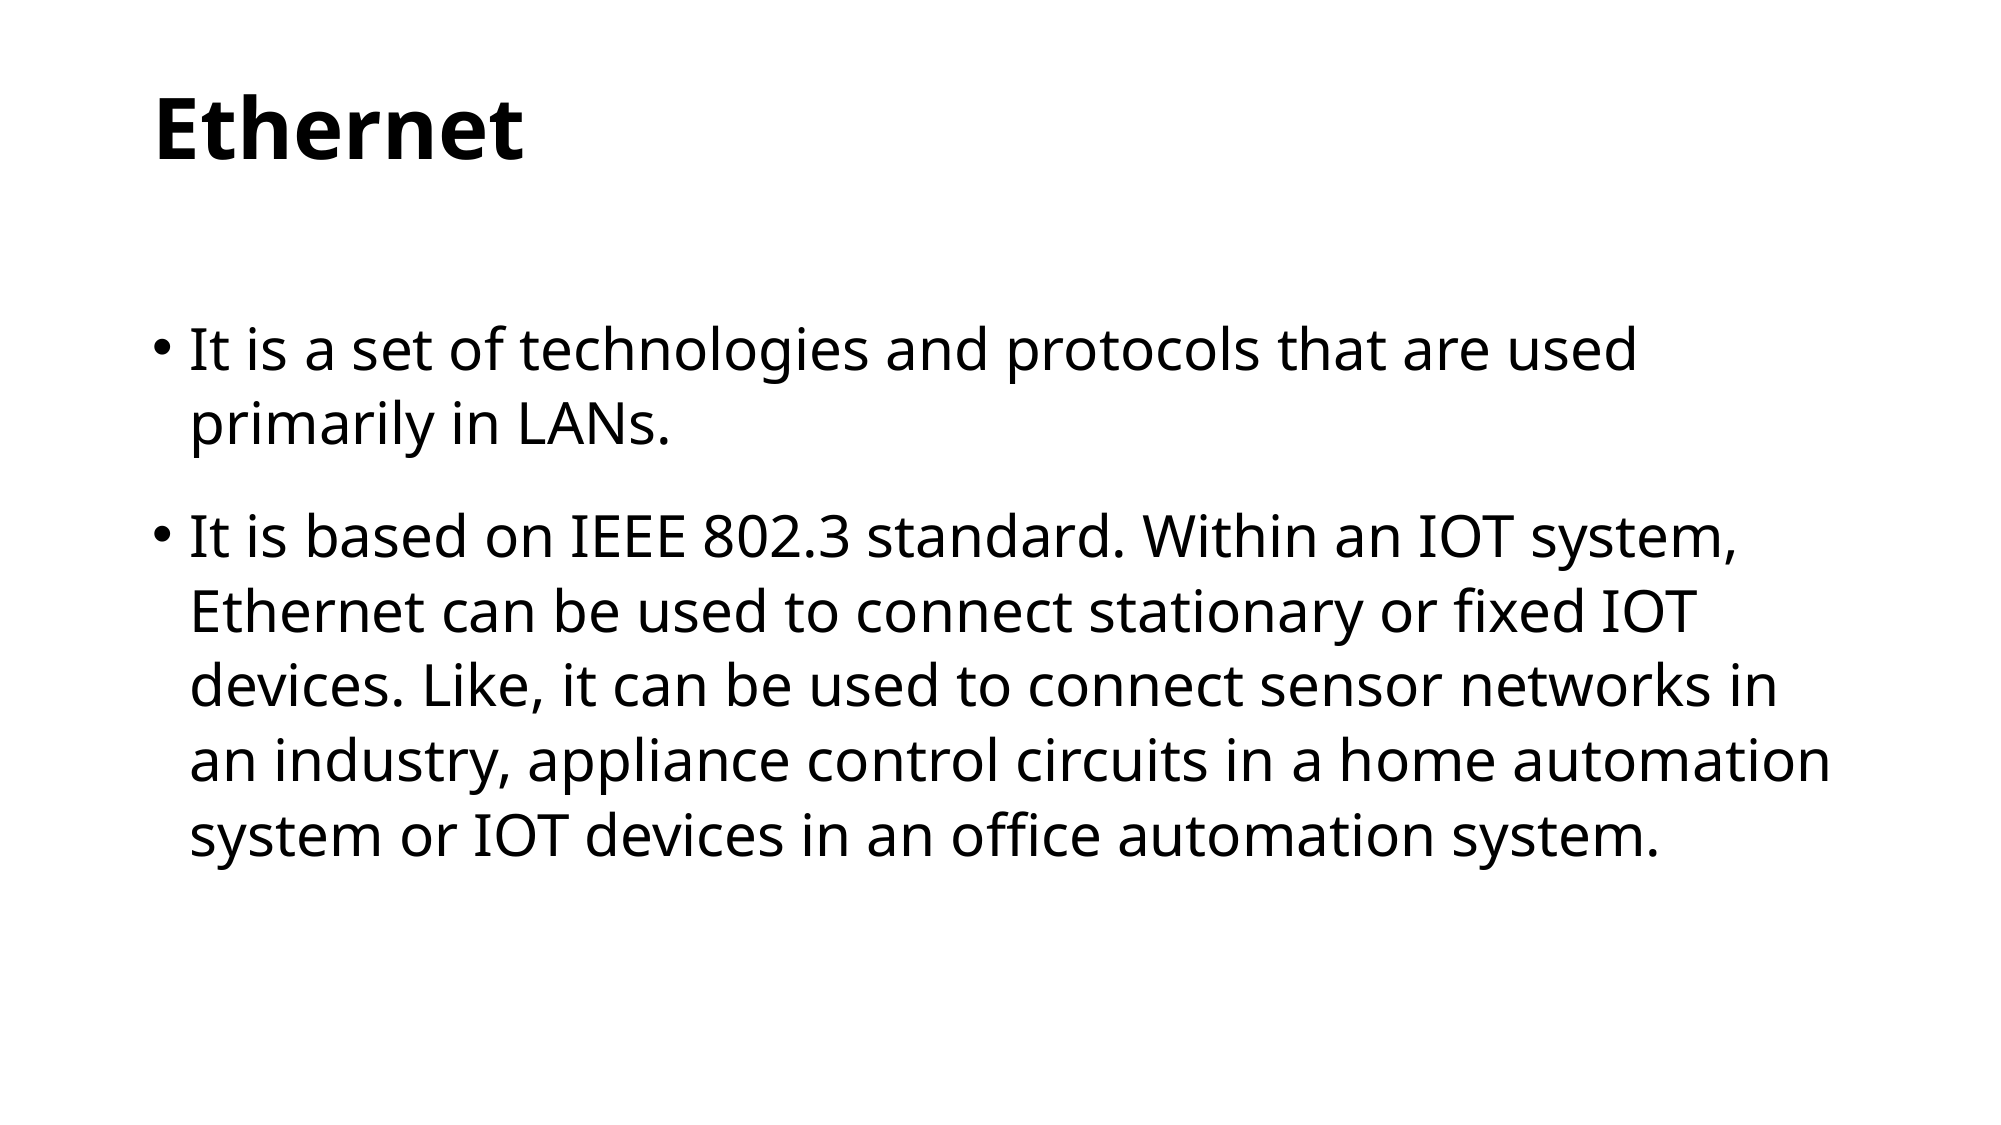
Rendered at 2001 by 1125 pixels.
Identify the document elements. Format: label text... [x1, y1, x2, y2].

title Ethernet [137, 59, 1863, 278]
list It is a set of technologies and protocols that are used primarily in LANs. It is based on IEEE 802.3 standard. Within an IOT system, Ethernet can be used to connect stationary or fixed IOT devices. Like, it can be used to connect sensor networks in an industry, appliance control circuits in a home automation system or IOT devices in an office automation system. [137, 299, 1863, 1014]
